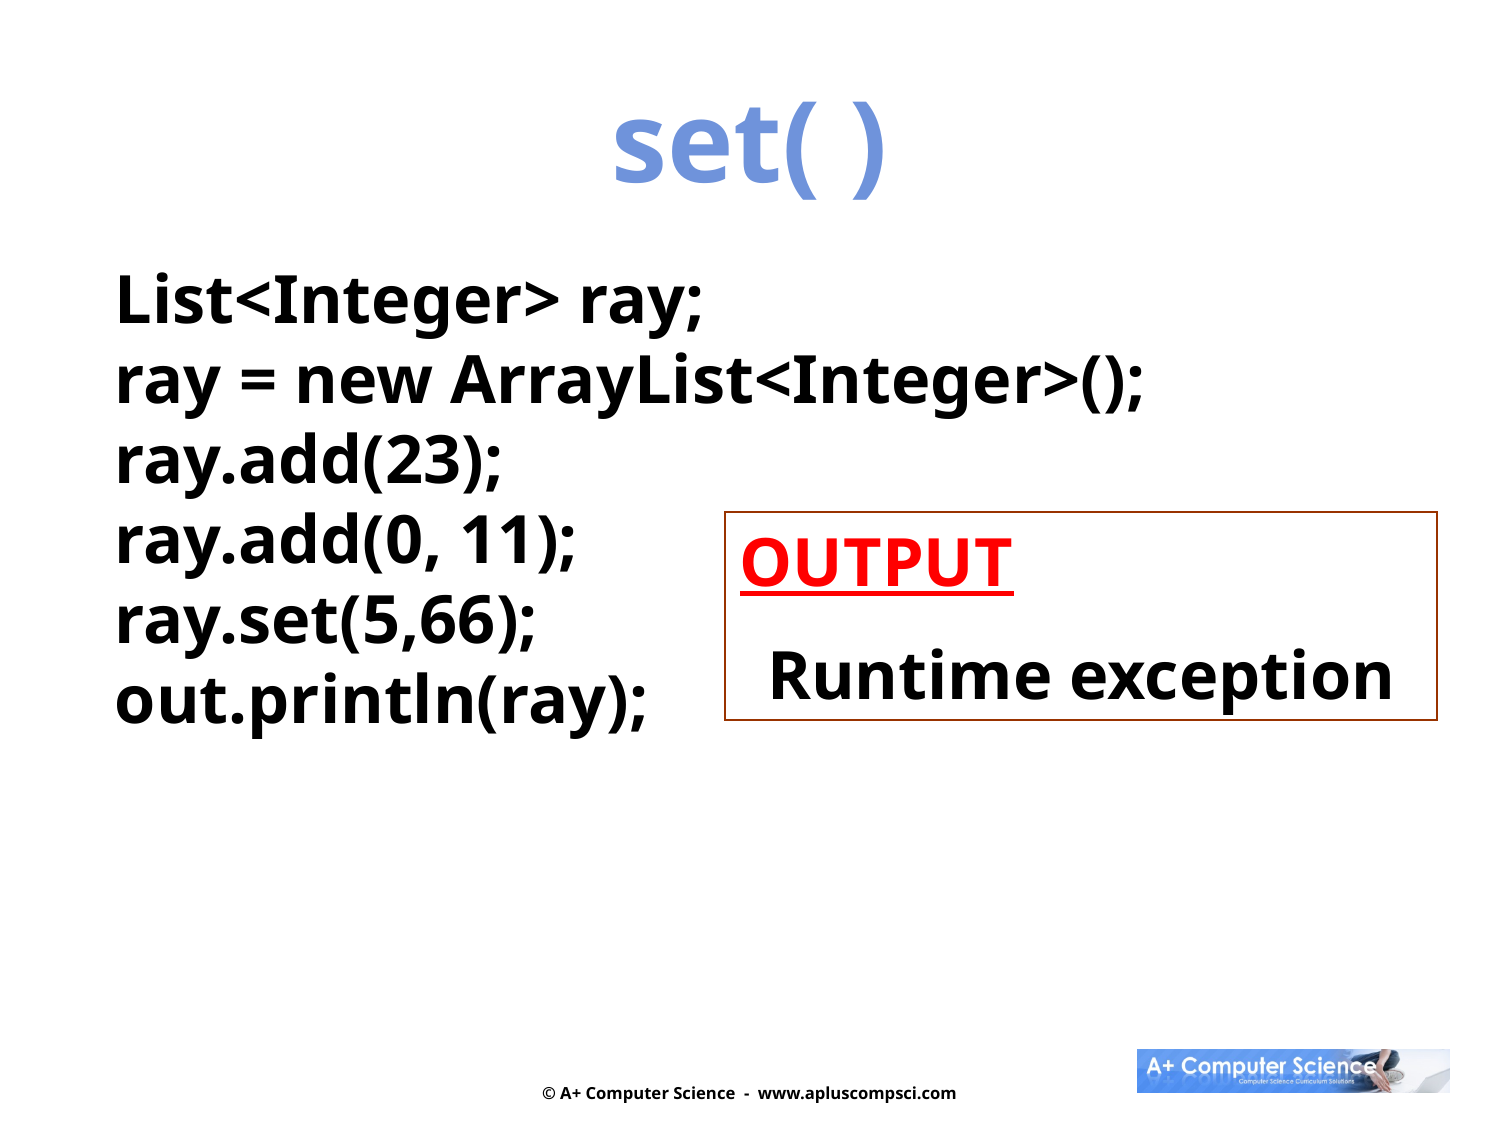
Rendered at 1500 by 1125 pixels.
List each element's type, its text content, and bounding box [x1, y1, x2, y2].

text_box set( ) [0, 62, 1500, 213]
text_box OUTPUT Runtime exception [725, 512, 1438, 721]
text_box List<Integer> ray; ray = new ArrayList<Integer>(); ray.add(23); ray.add(0, 11); ray.set(5,66); out.println(ray); [99, 249, 1275, 745]
picture [1137, 1049, 1450, 1093]
footer © A+ Computer Science - www.apluscompsci.com [512, 1024, 988, 1101]
